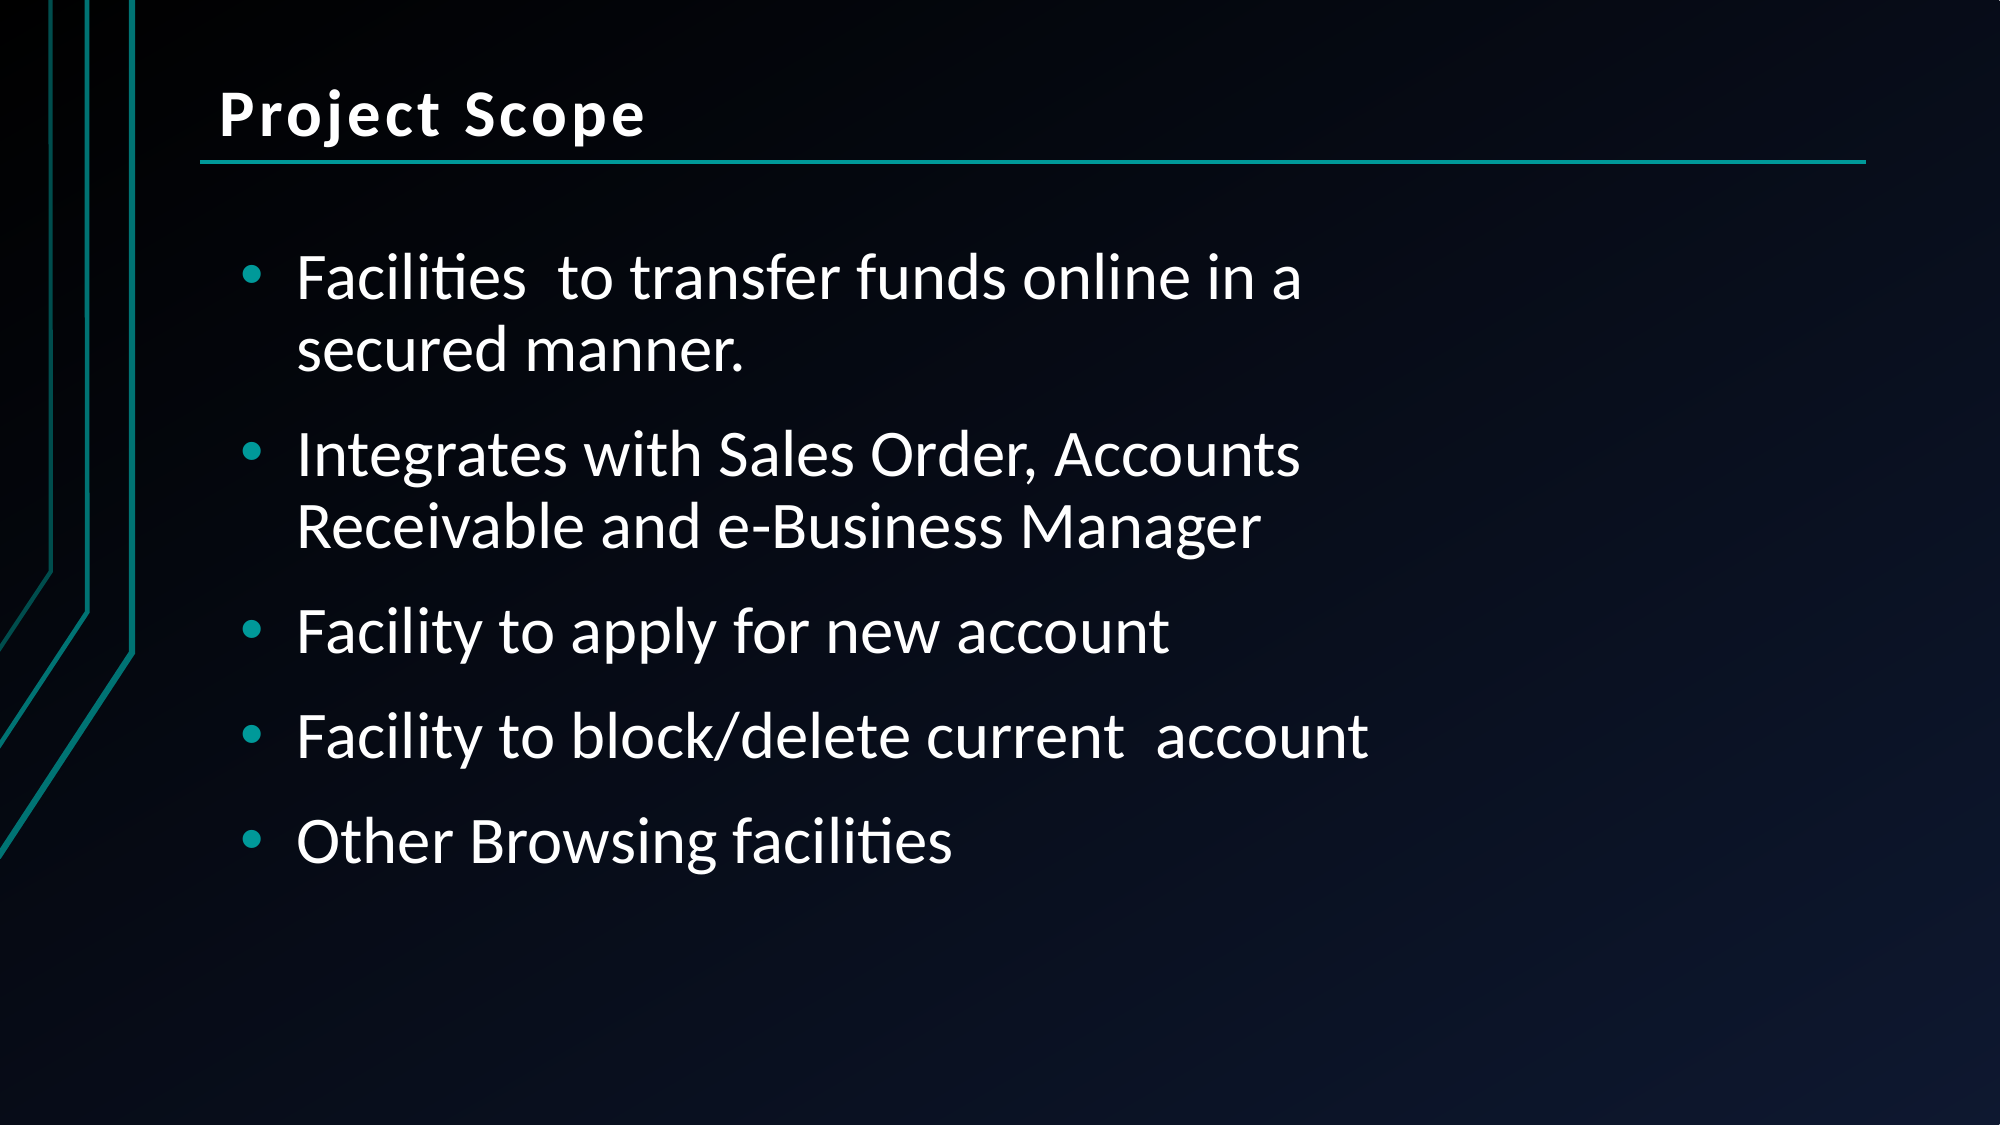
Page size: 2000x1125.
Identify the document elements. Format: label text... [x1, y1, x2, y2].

list Facilities to transfer funds online in a secured manner. Integrates with Sales Order, Accounts Receivable and e-Business Manager Facility to apply for new account Facility to block/delete current account Other Browsing facilities [220, 231, 1402, 989]
title Project Scope [199, 42, 867, 160]
